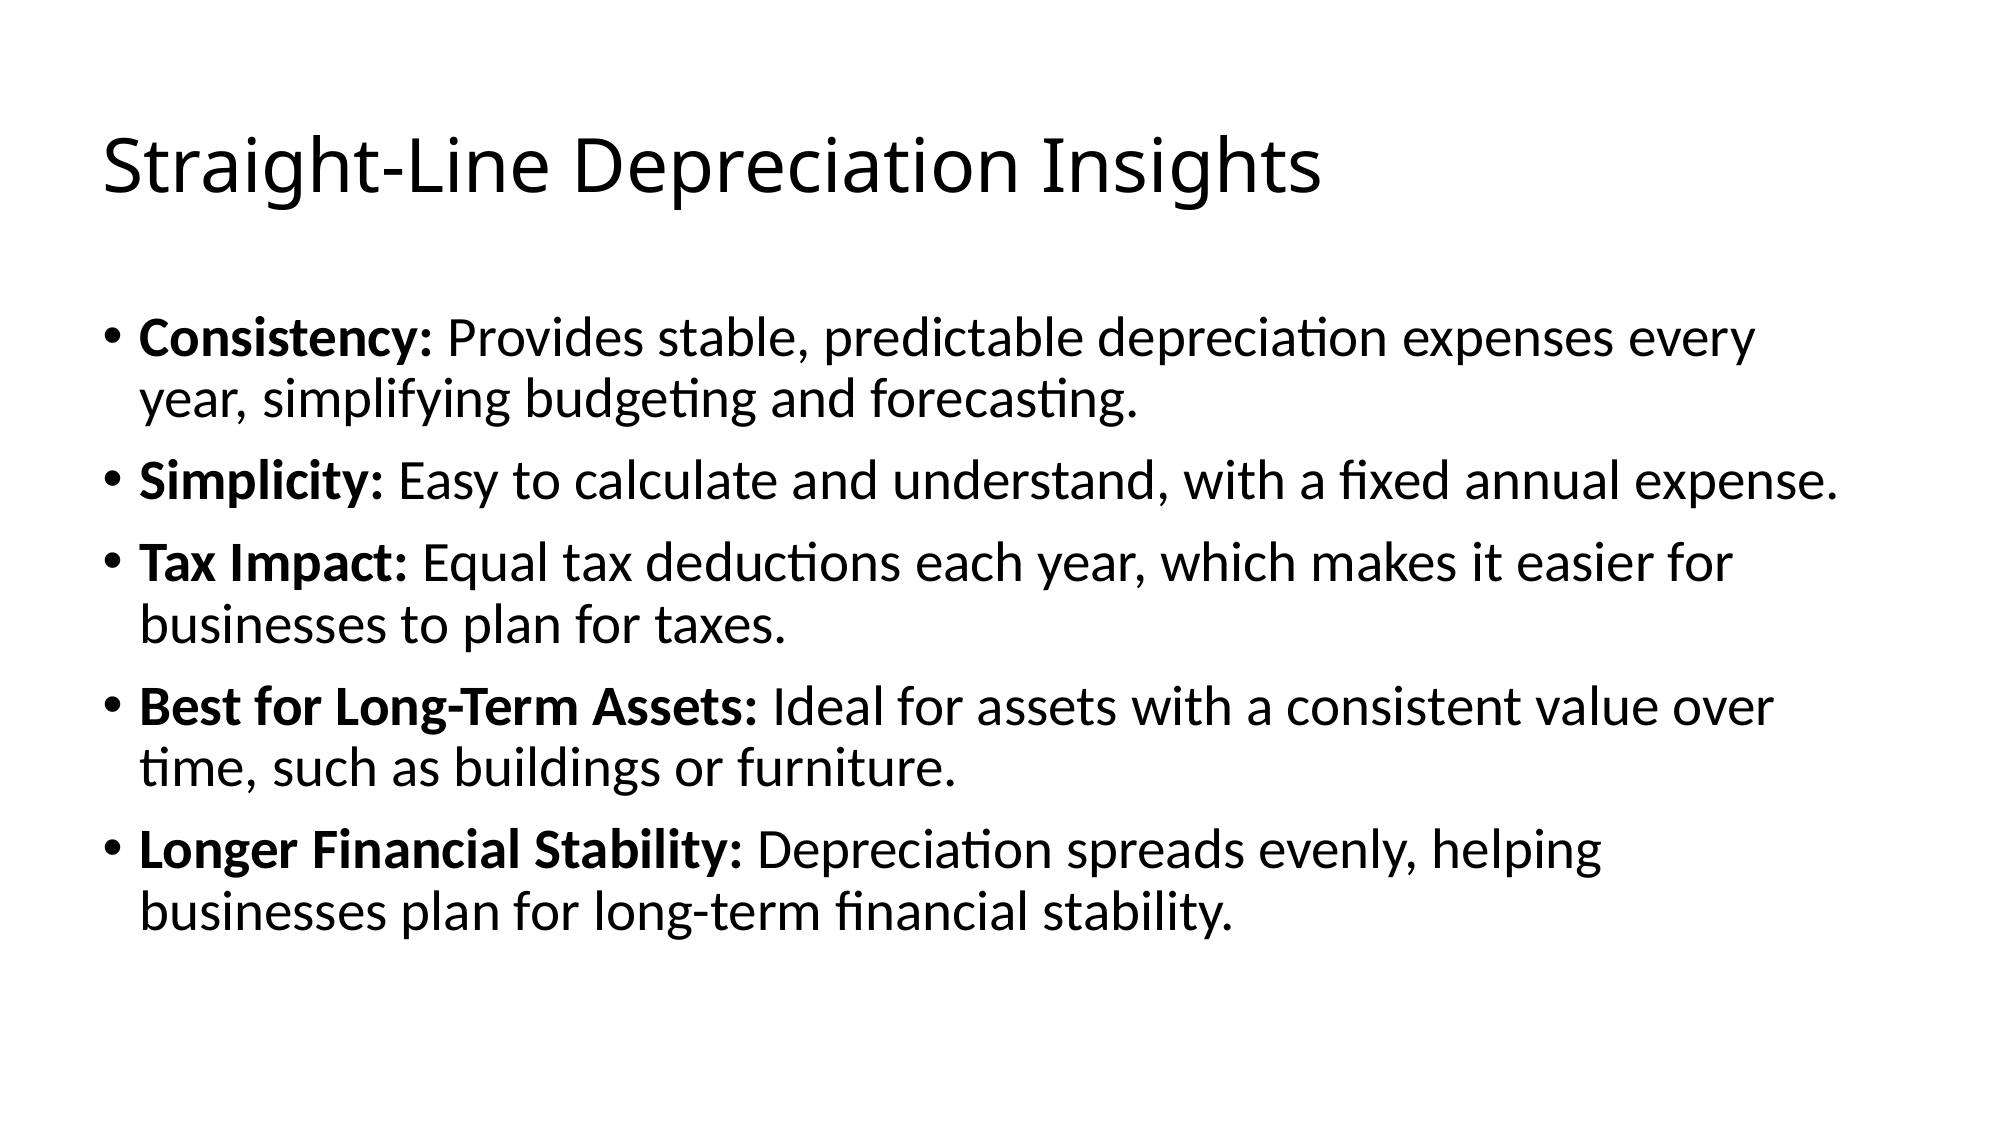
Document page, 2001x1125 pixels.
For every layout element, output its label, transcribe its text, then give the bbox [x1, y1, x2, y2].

title Straight-Line Depreciation Insights [87, 59, 1863, 278]
list Consistency: Provides stable, predictable depreciation expenses every year, simplifying budgeting and forecasting. Simplicity: Easy to calculate and understand, with a fixed annual expense. Tax Impact: Equal tax deductions each year, which makes it easier for businesses to plan for taxes. Best for Long-Term Assets: Ideal for assets with a consistent value over time, such as buildings or furniture. Longer Financial Stability: Depreciation spreads evenly, helping businesses plan for long-term financial stability. [87, 299, 1863, 1014]
